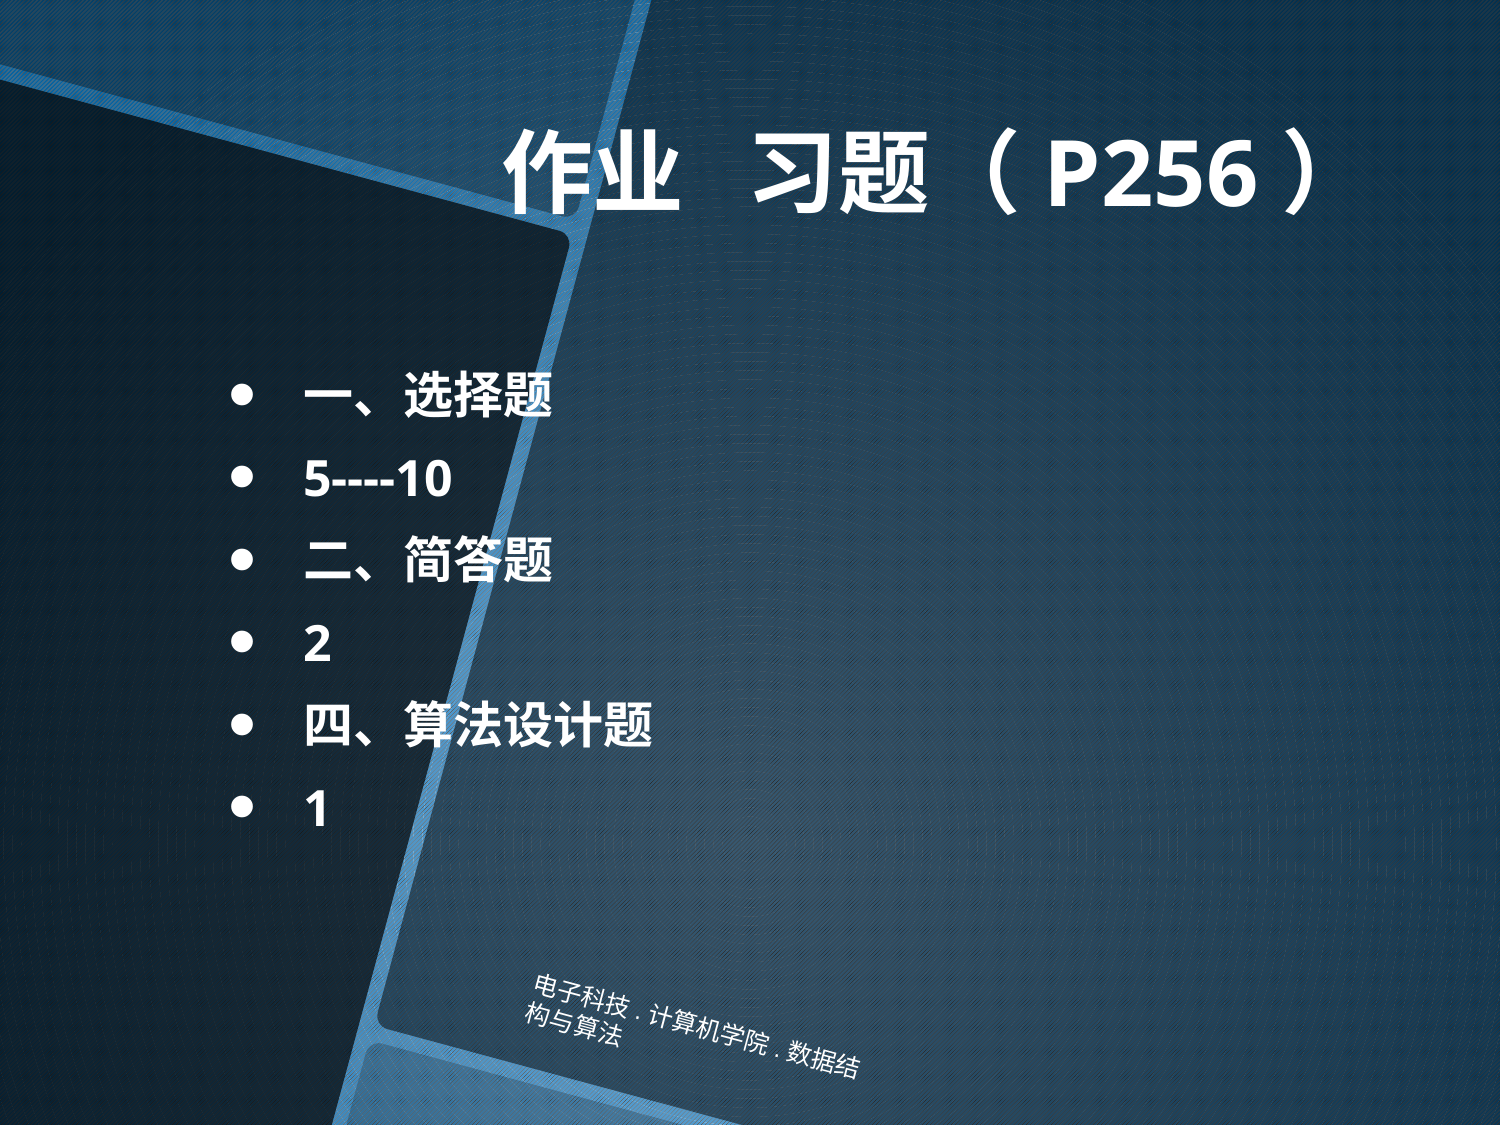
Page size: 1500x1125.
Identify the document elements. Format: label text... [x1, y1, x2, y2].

list 一、选择题 5----10 二、简答题 2 四、算法设计题 1 [213, 267, 1329, 933]
title 作业 习题（P256） [134, 87, 1388, 233]
footer 电子科技.计算机学院.数据结构与算法 [508, 963, 903, 1123]
